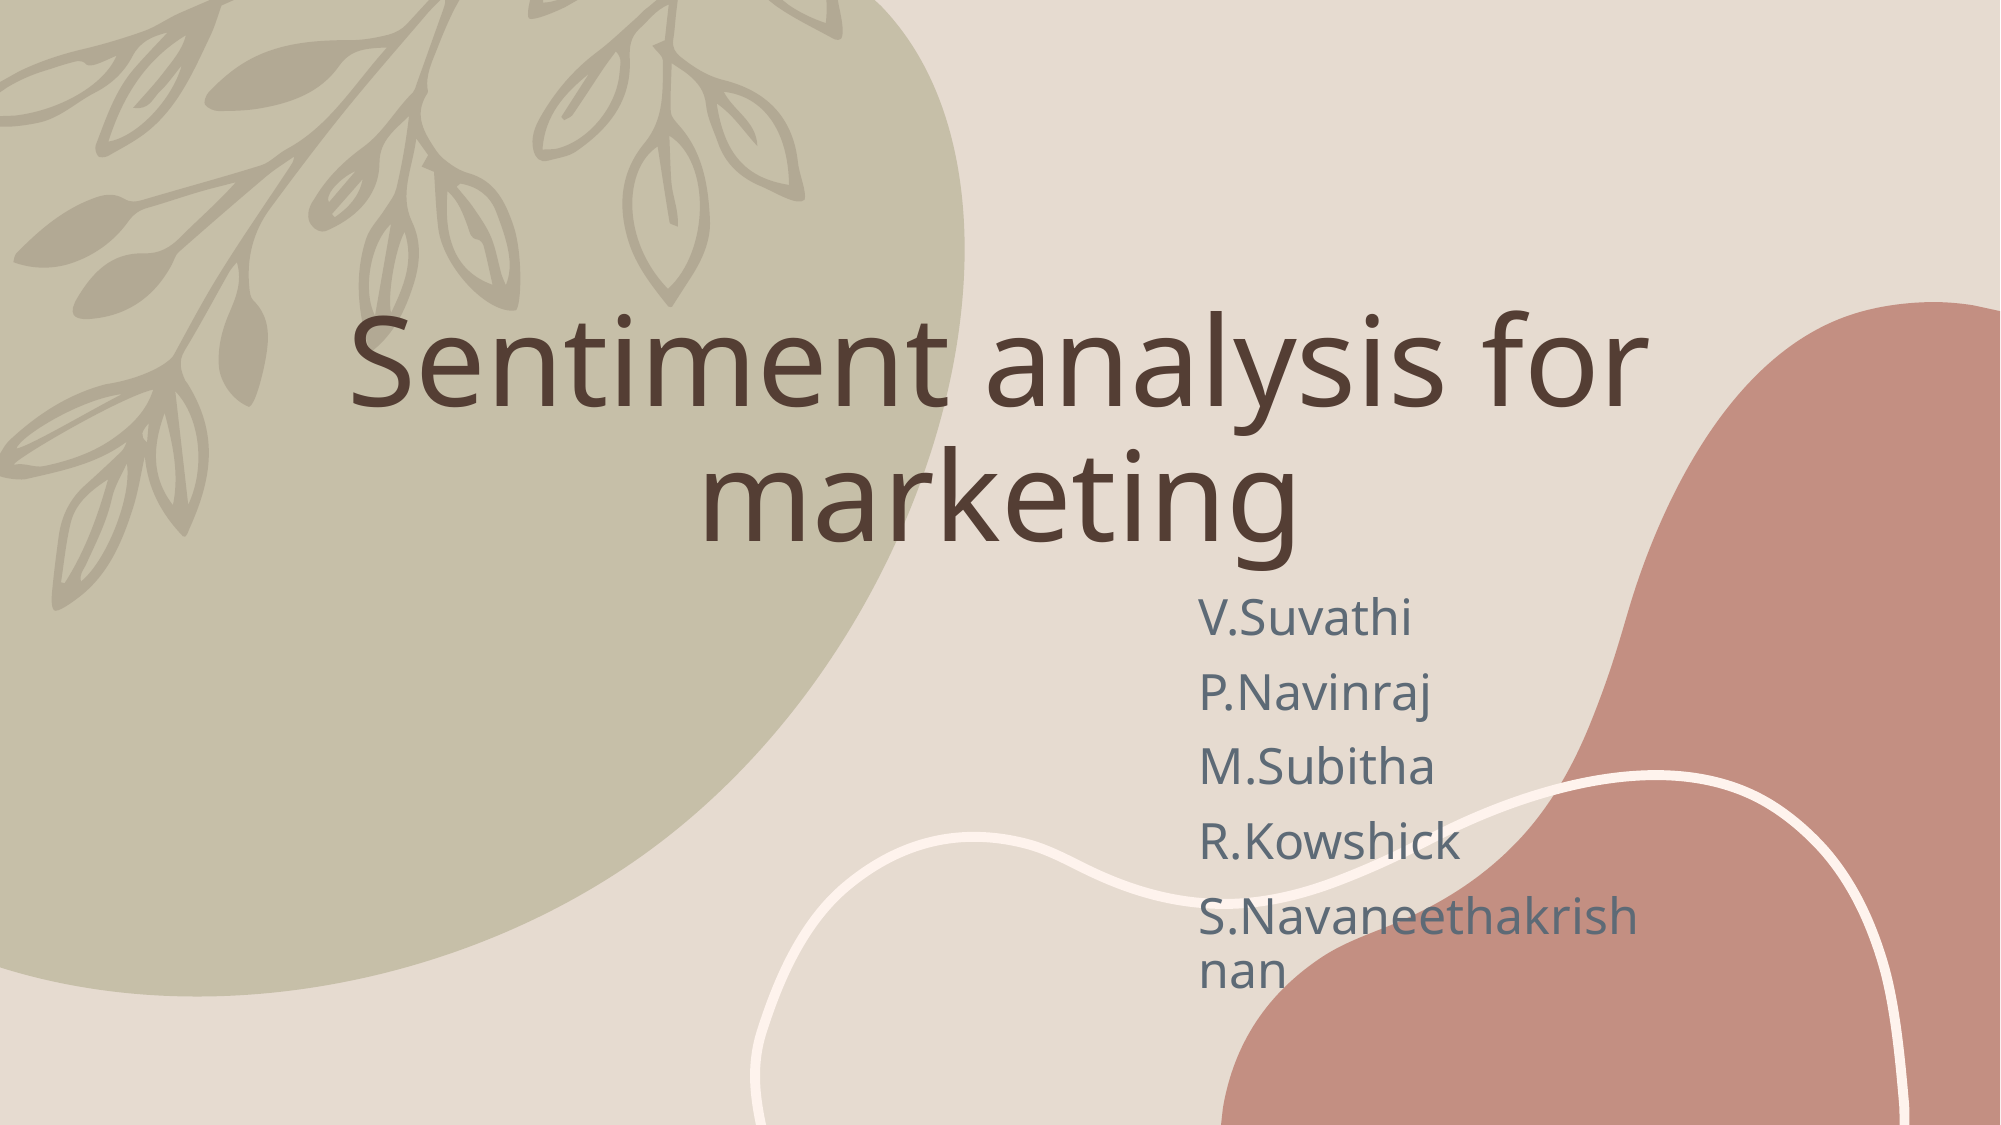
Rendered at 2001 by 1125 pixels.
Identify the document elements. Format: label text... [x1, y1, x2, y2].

title Sentiment analysis for marketing [249, 20, 1750, 576]
subtitle V.Suvathi P.Navinraj M.Subitha R.Kowshick S.Navaneethakrishnan [1183, 620, 1684, 971]
